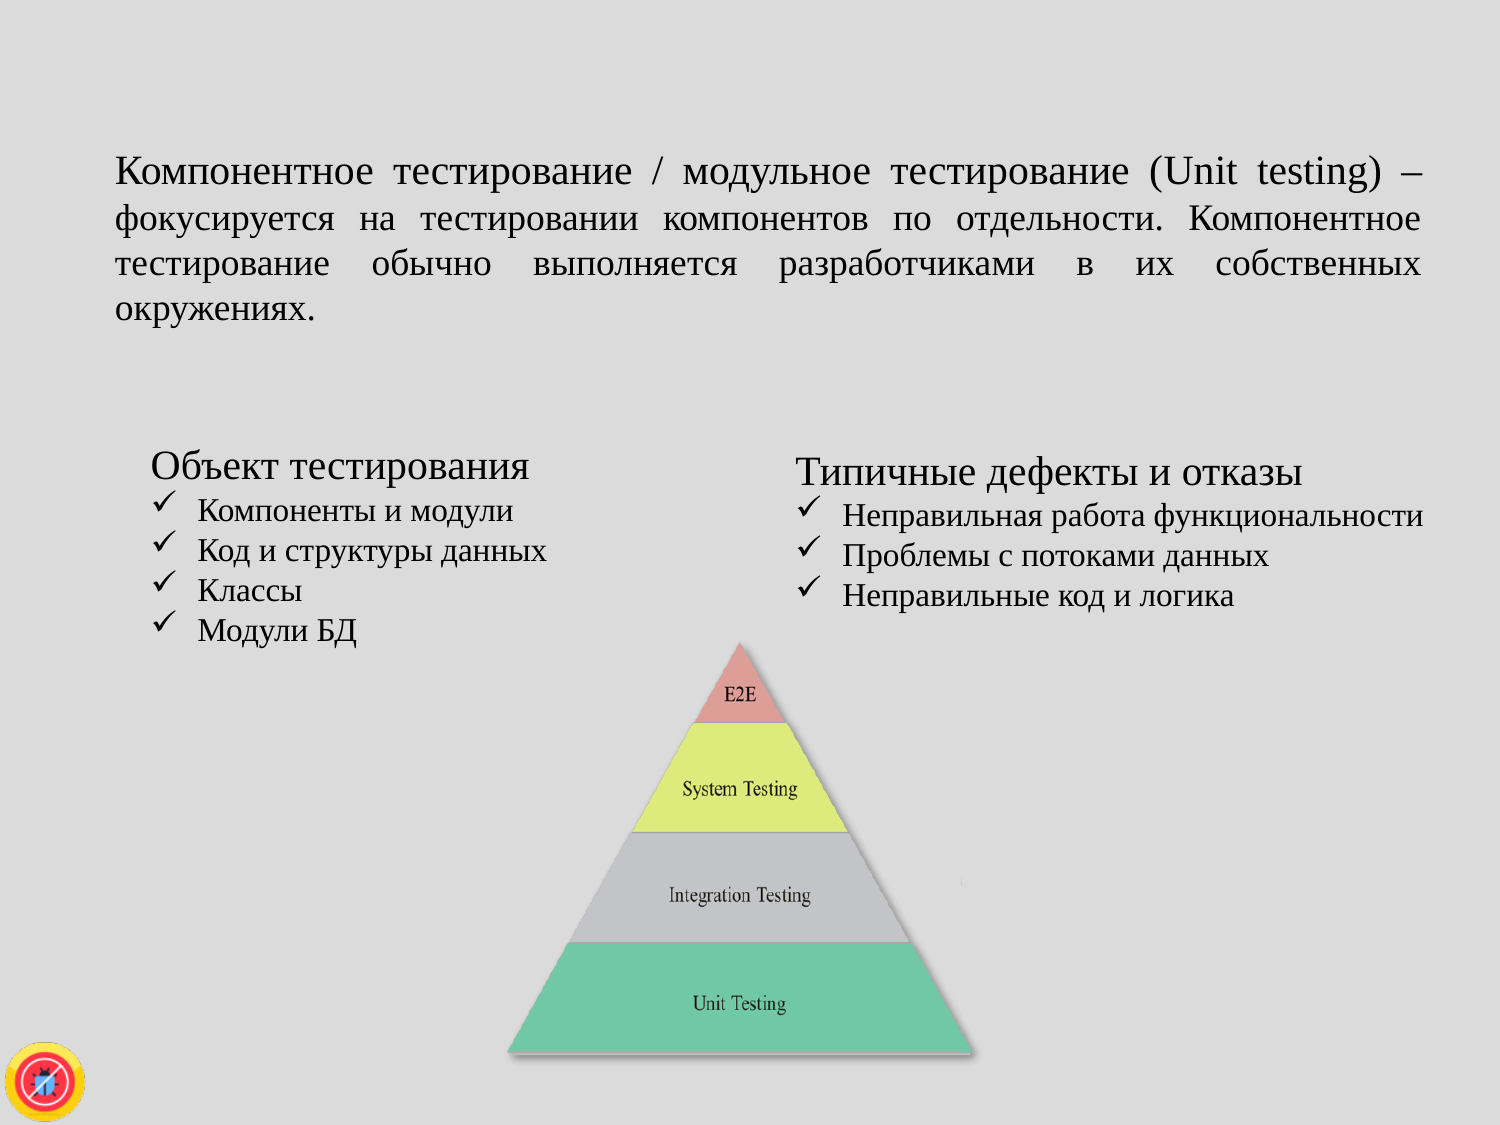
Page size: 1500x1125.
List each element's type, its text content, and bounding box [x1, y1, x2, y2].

picture [3, 1040, 87, 1124]
text_box Объект тестирования Компоненты и модули Код и структуры данных Классы Модули БД [135, 430, 585, 656]
text_box Компонентное тестирование / модульное тестирование (Unit testing) – фокусируется на тестировании компонентов по отдельности. Компонентное тестирование обычно выполняется разработчиками в их собственных окружениях. [100, 135, 1438, 335]
picture [478, 624, 1002, 1074]
text_box Типичные дефекты и отказы Неправильная работа функциональности Проблемы с потоками данных Неправильные код и логика [780, 435, 1500, 621]
